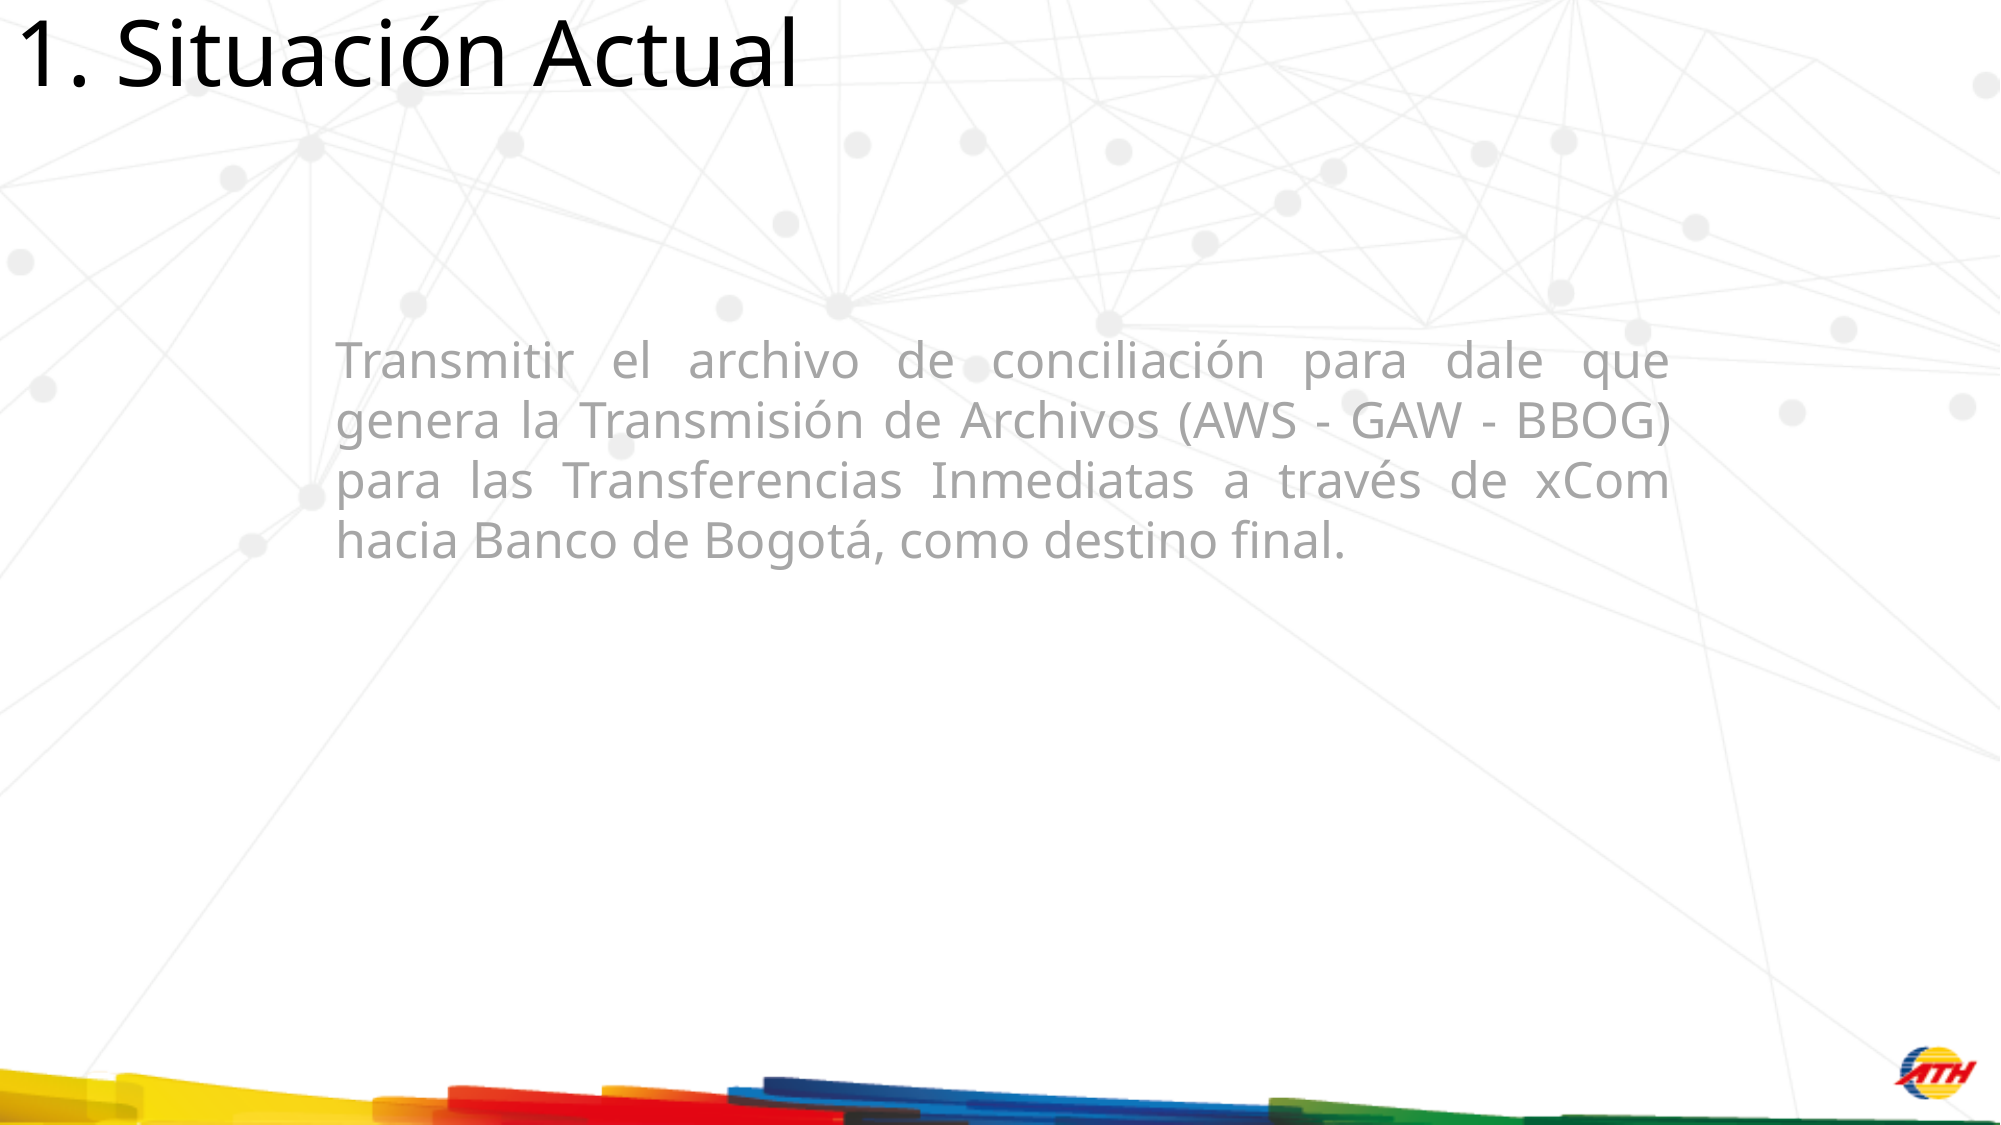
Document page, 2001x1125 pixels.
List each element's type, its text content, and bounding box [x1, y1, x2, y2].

text_box Transmitir el archivo de conciliación para dale que genera la Transmisión de Archivos (AWS - GAW - BBOG) para las Transferencias Inmediatas a través de xCom hacia Banco de Bogotá, como destino final. [321, 321, 1687, 576]
text_box 1. Situación Actual [0, 0, 2000, 1125]
